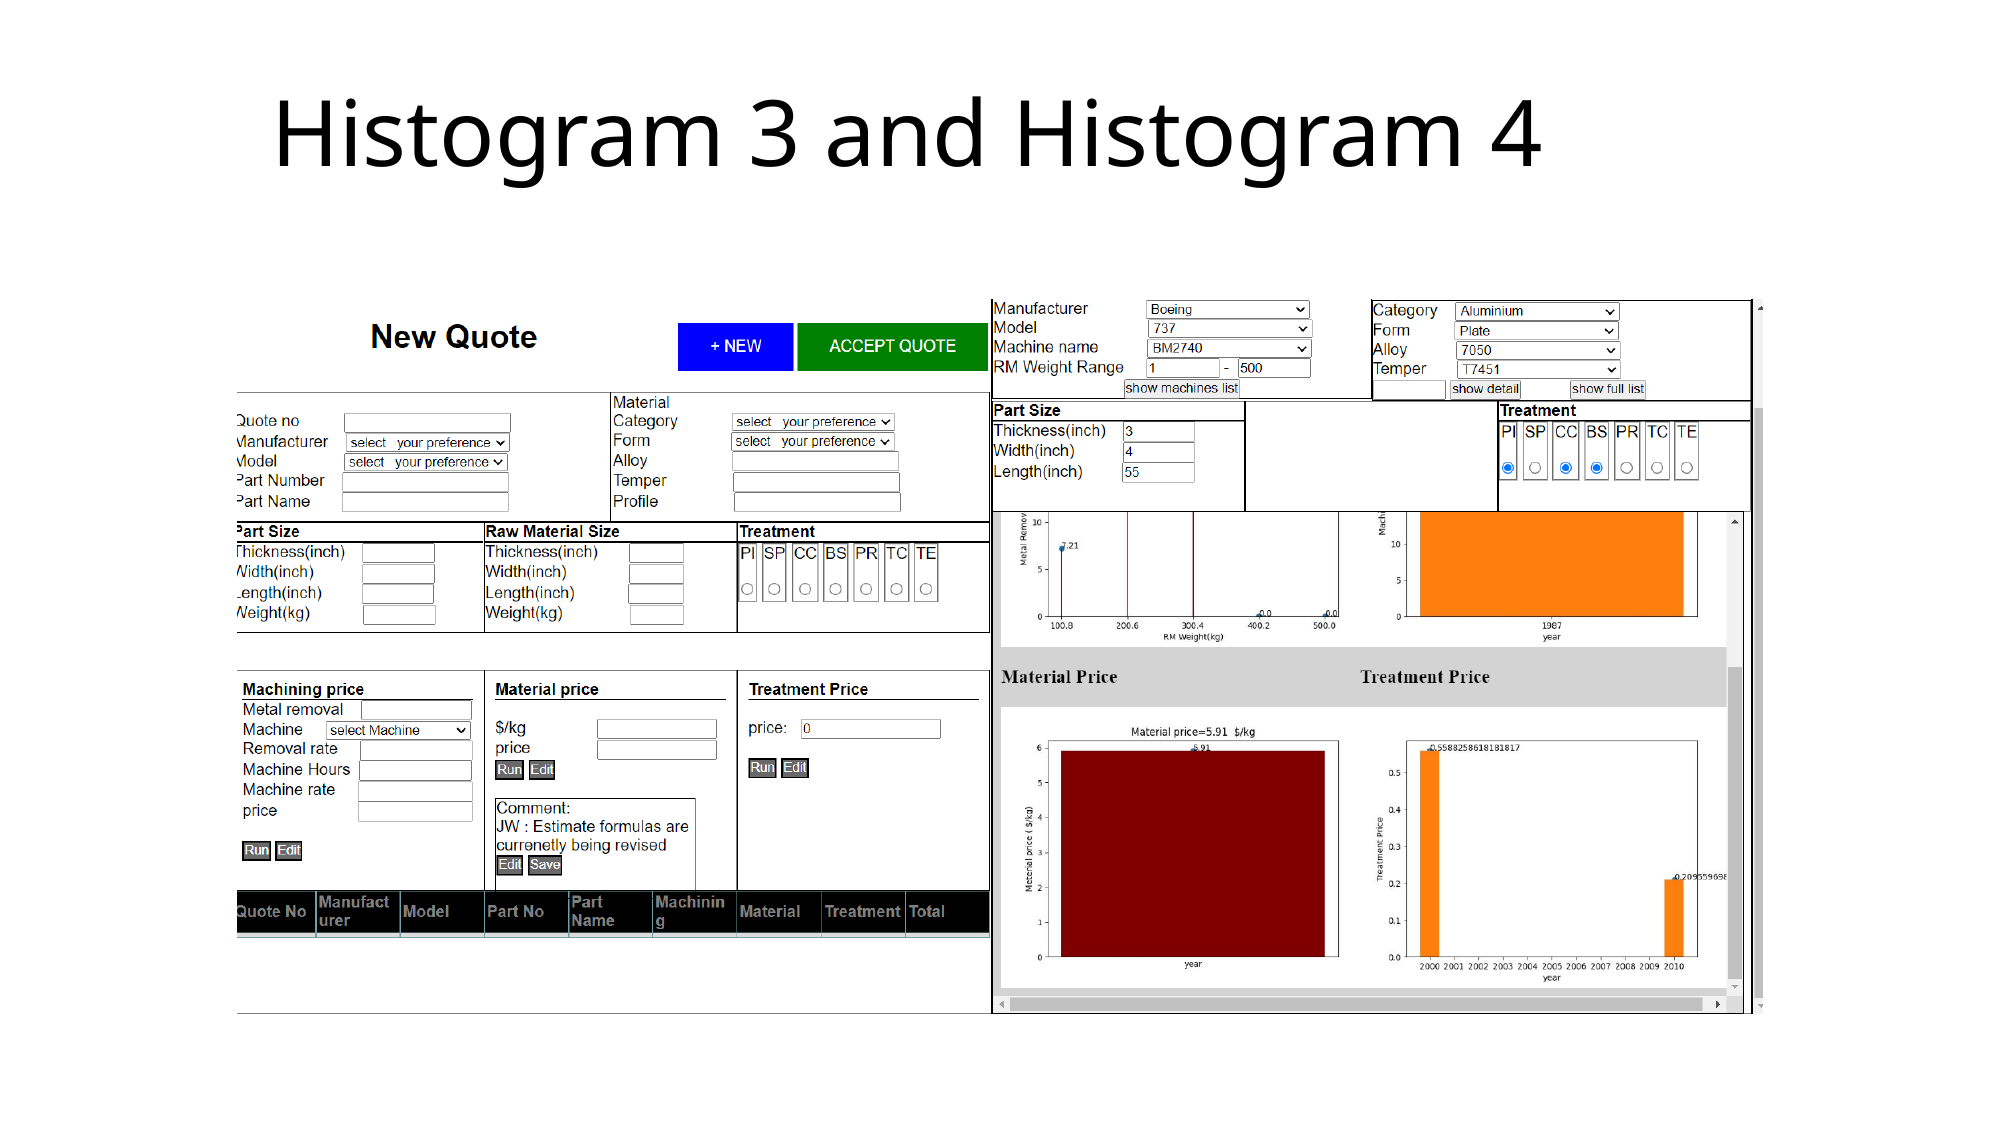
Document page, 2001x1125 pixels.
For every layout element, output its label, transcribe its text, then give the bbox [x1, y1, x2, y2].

title Histogram 3 and Histogram 4 [137, 59, 1863, 213]
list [237, 299, 1763, 1014]
